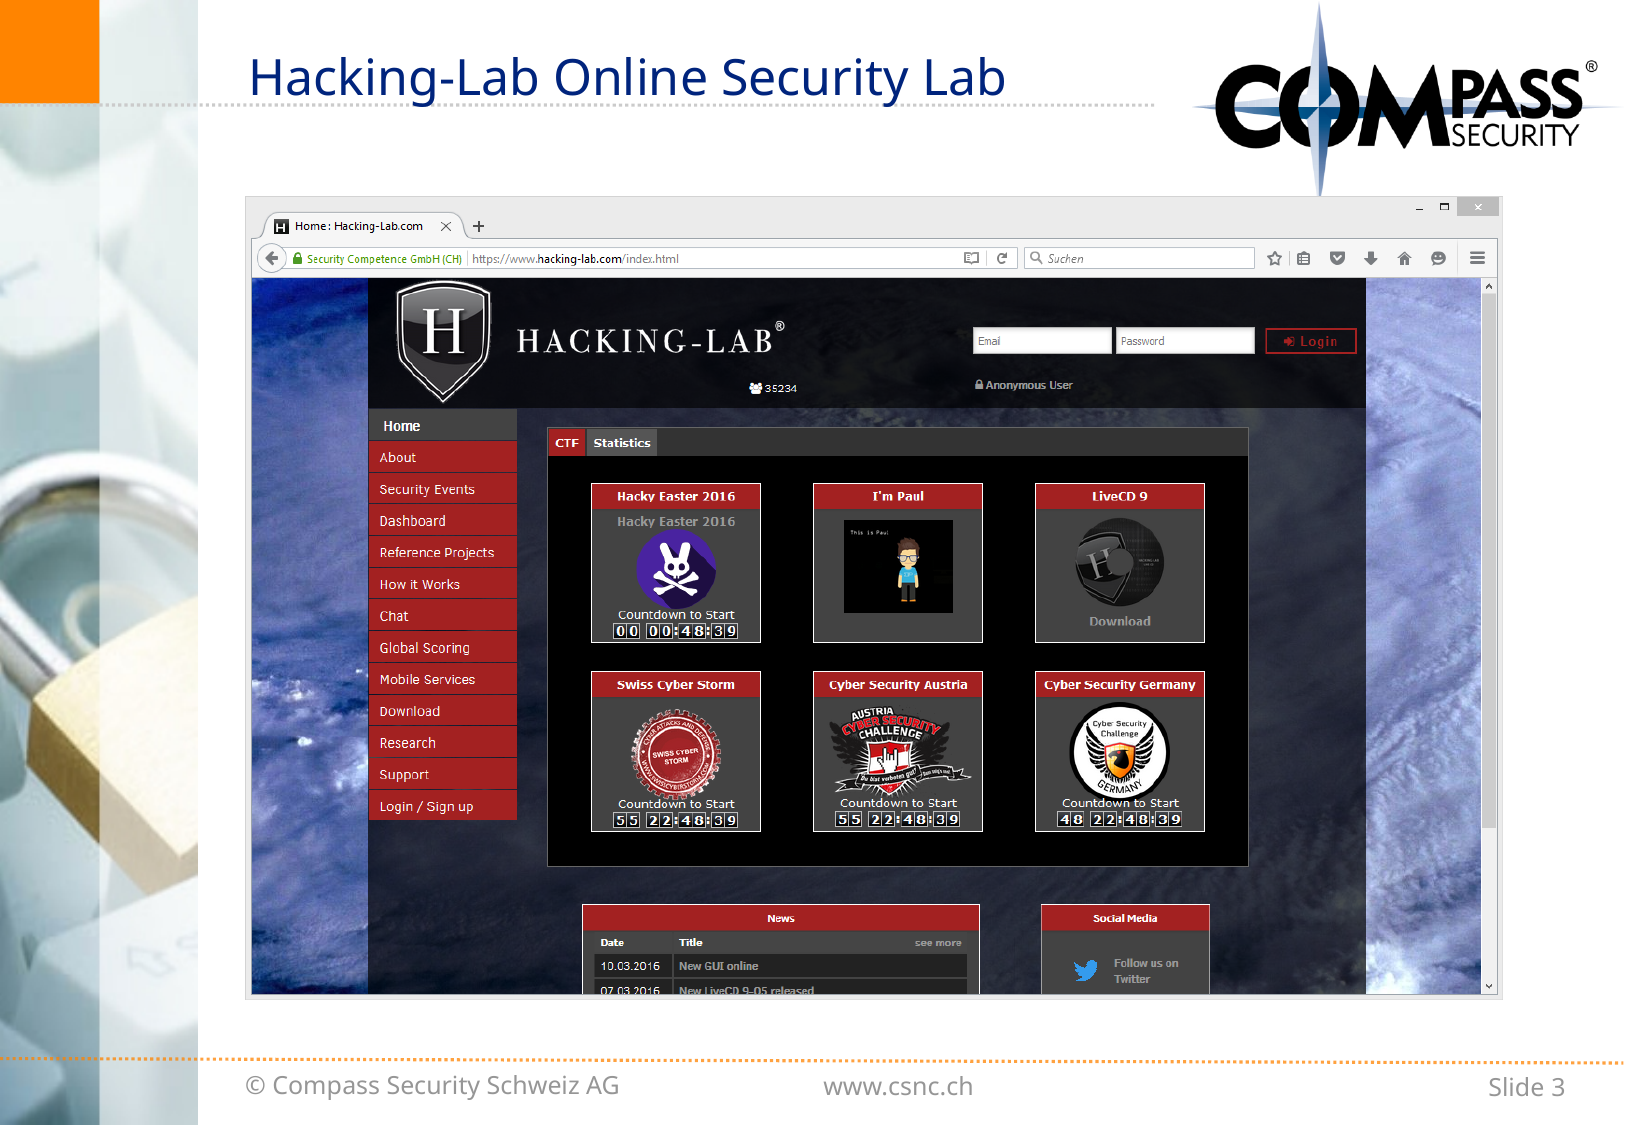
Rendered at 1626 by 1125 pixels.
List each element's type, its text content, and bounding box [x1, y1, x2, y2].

title Hacking-Lab Online Security Lab [233, 0, 1144, 151]
picture [245, 1, 1624, 1001]
picture [0, 0, 198, 1125]
